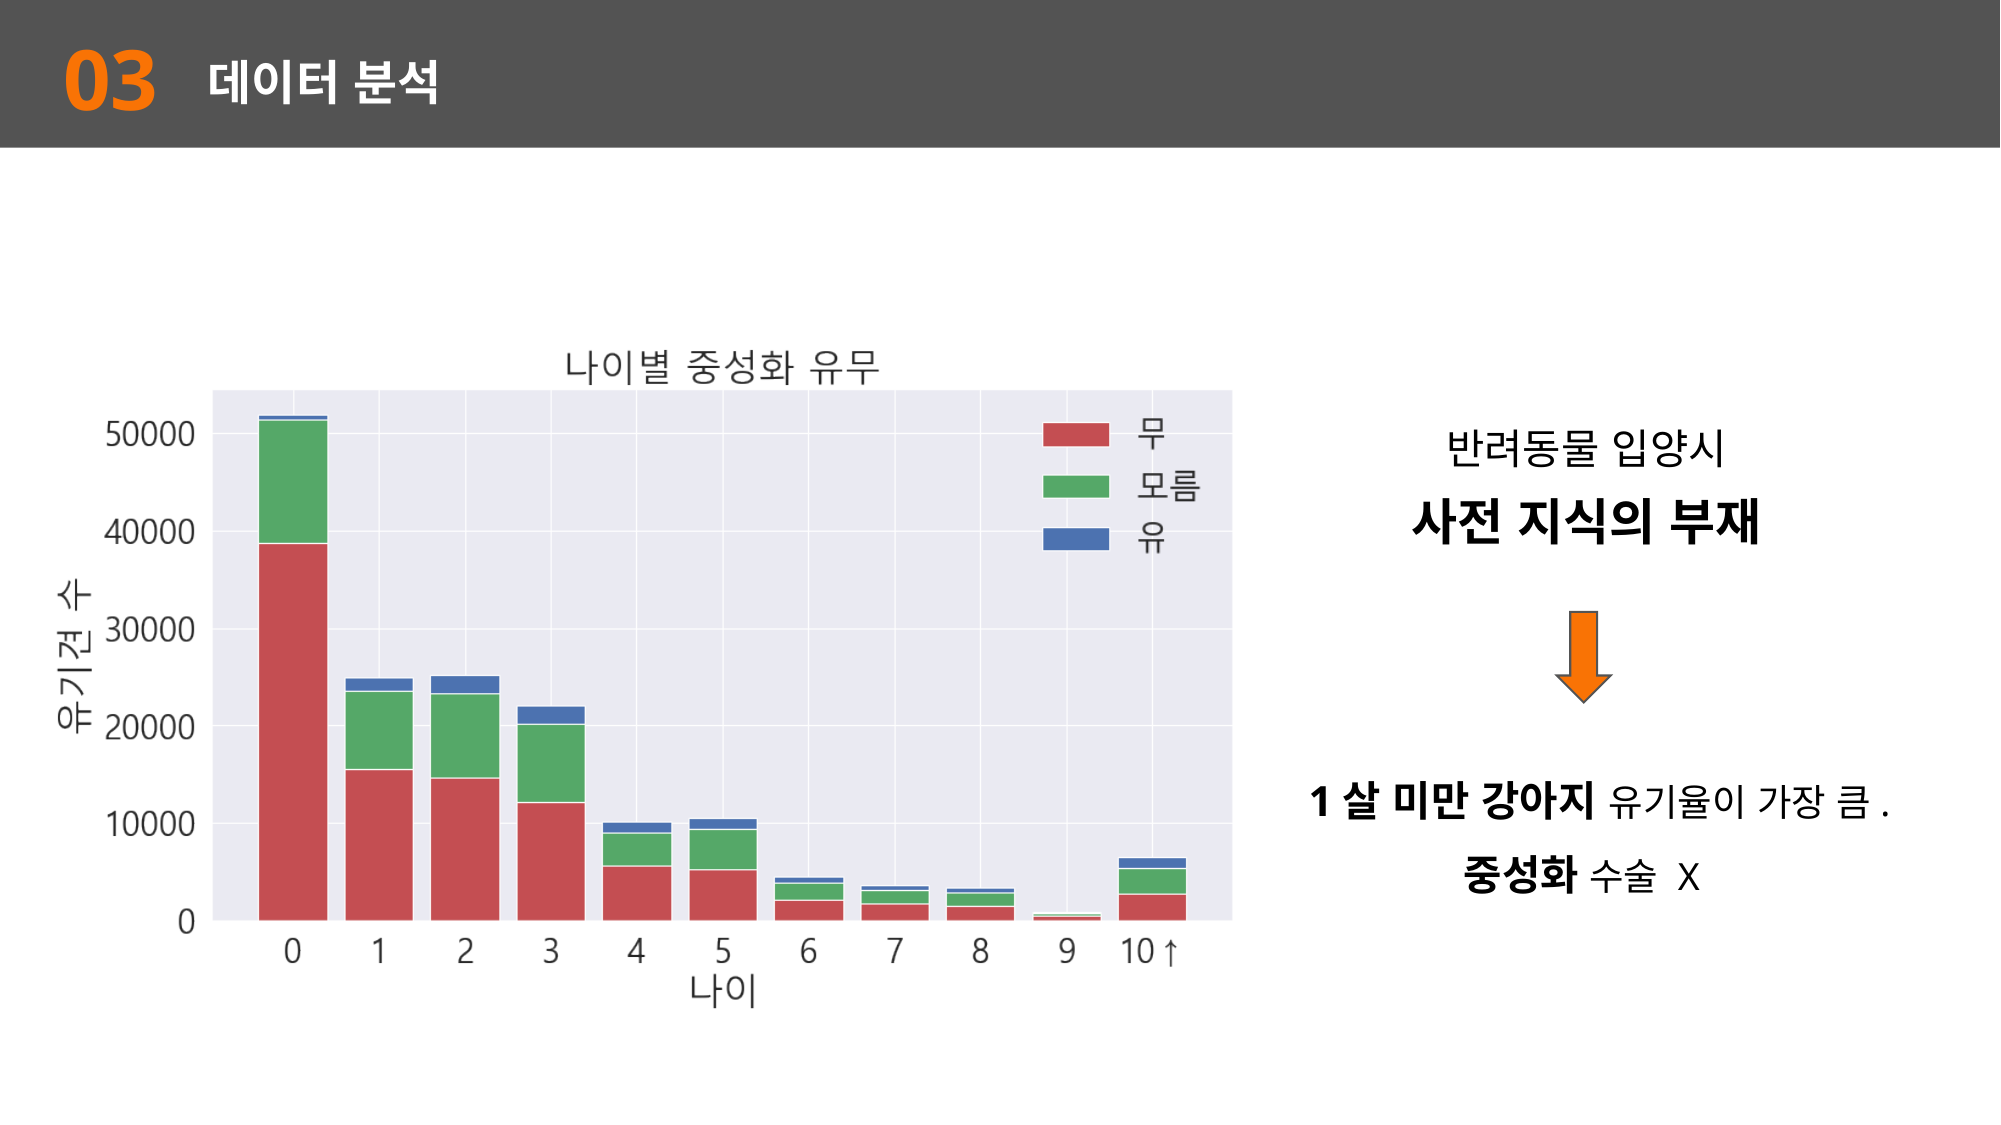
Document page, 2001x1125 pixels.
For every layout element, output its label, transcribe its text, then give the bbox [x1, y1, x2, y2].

text_box 데이터 분석 [192, 45, 546, 118]
text_box [1554, 610, 1614, 704]
text_box 1살 미만 강아지 유기율이 가장 큼. [1293, 767, 1906, 833]
text_box 사전 지식의 부재 [1396, 483, 1777, 558]
picture [53, 345, 1241, 1022]
text_box 중성화 수술 X [1448, 841, 1725, 907]
text_box 반려동물 입양시 [1431, 415, 1743, 481]
text_box [0, 0, 2000, 149]
text_box 03 [28, 19, 193, 134]
